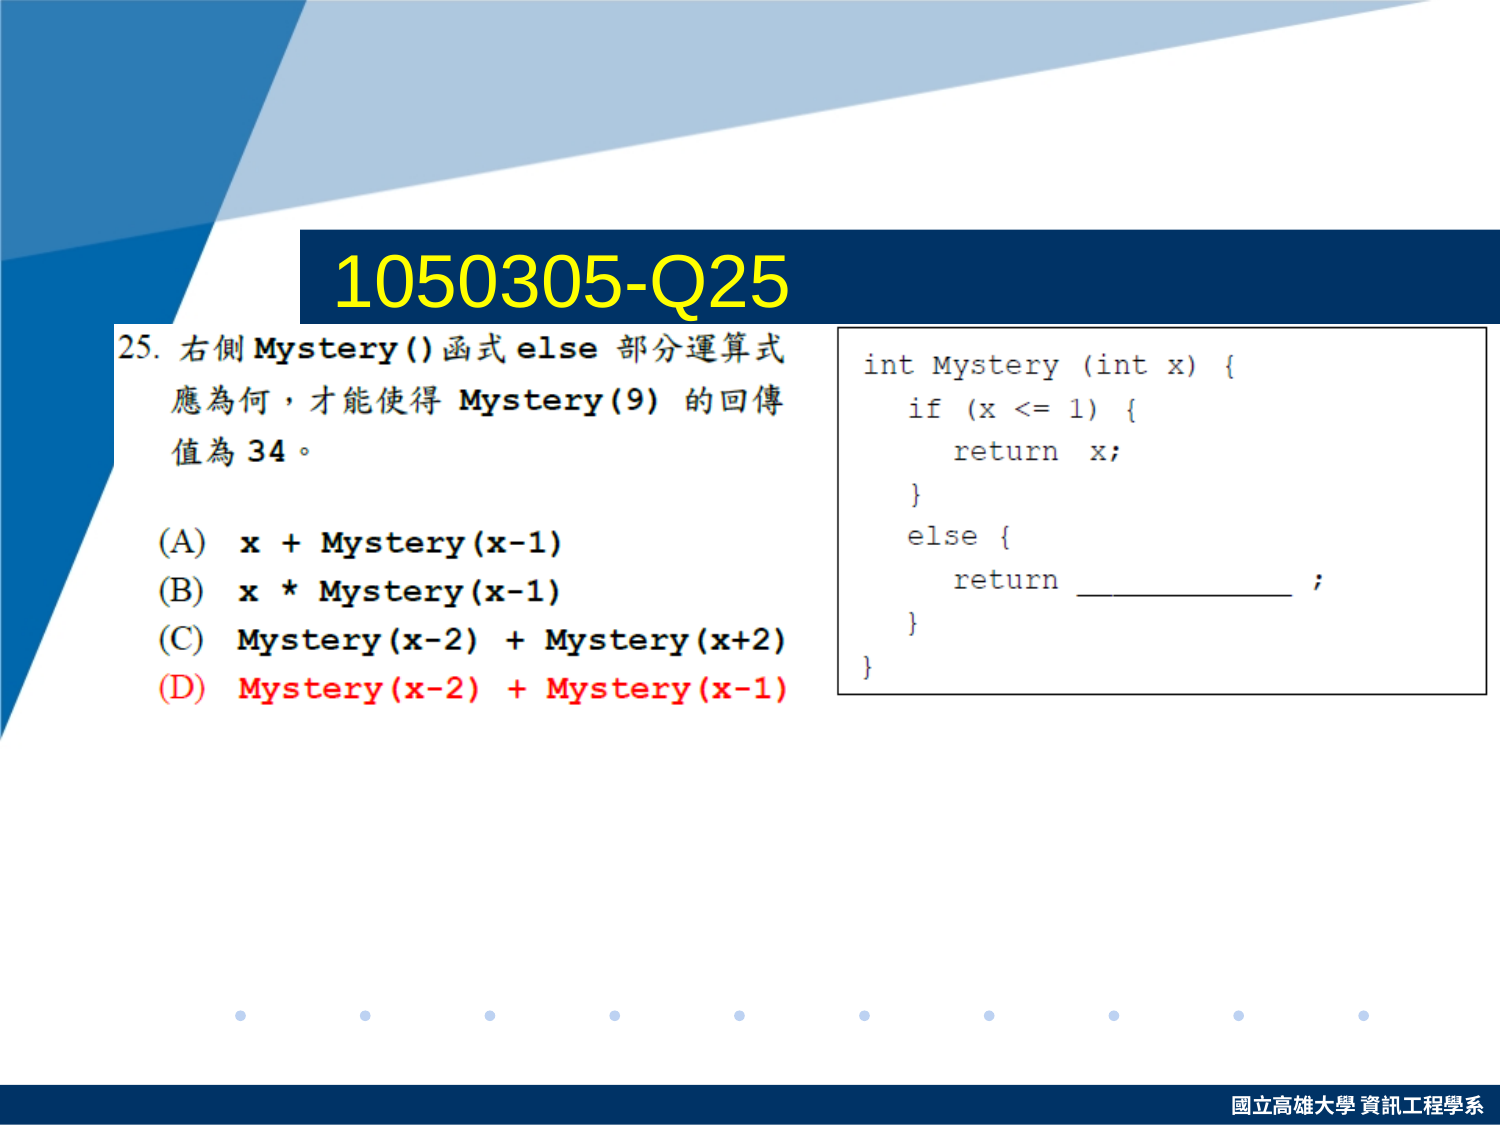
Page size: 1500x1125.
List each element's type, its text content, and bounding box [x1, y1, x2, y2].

picture [0, 0, 1500, 842]
title 1050305-Q25 [300, 229, 1500, 324]
